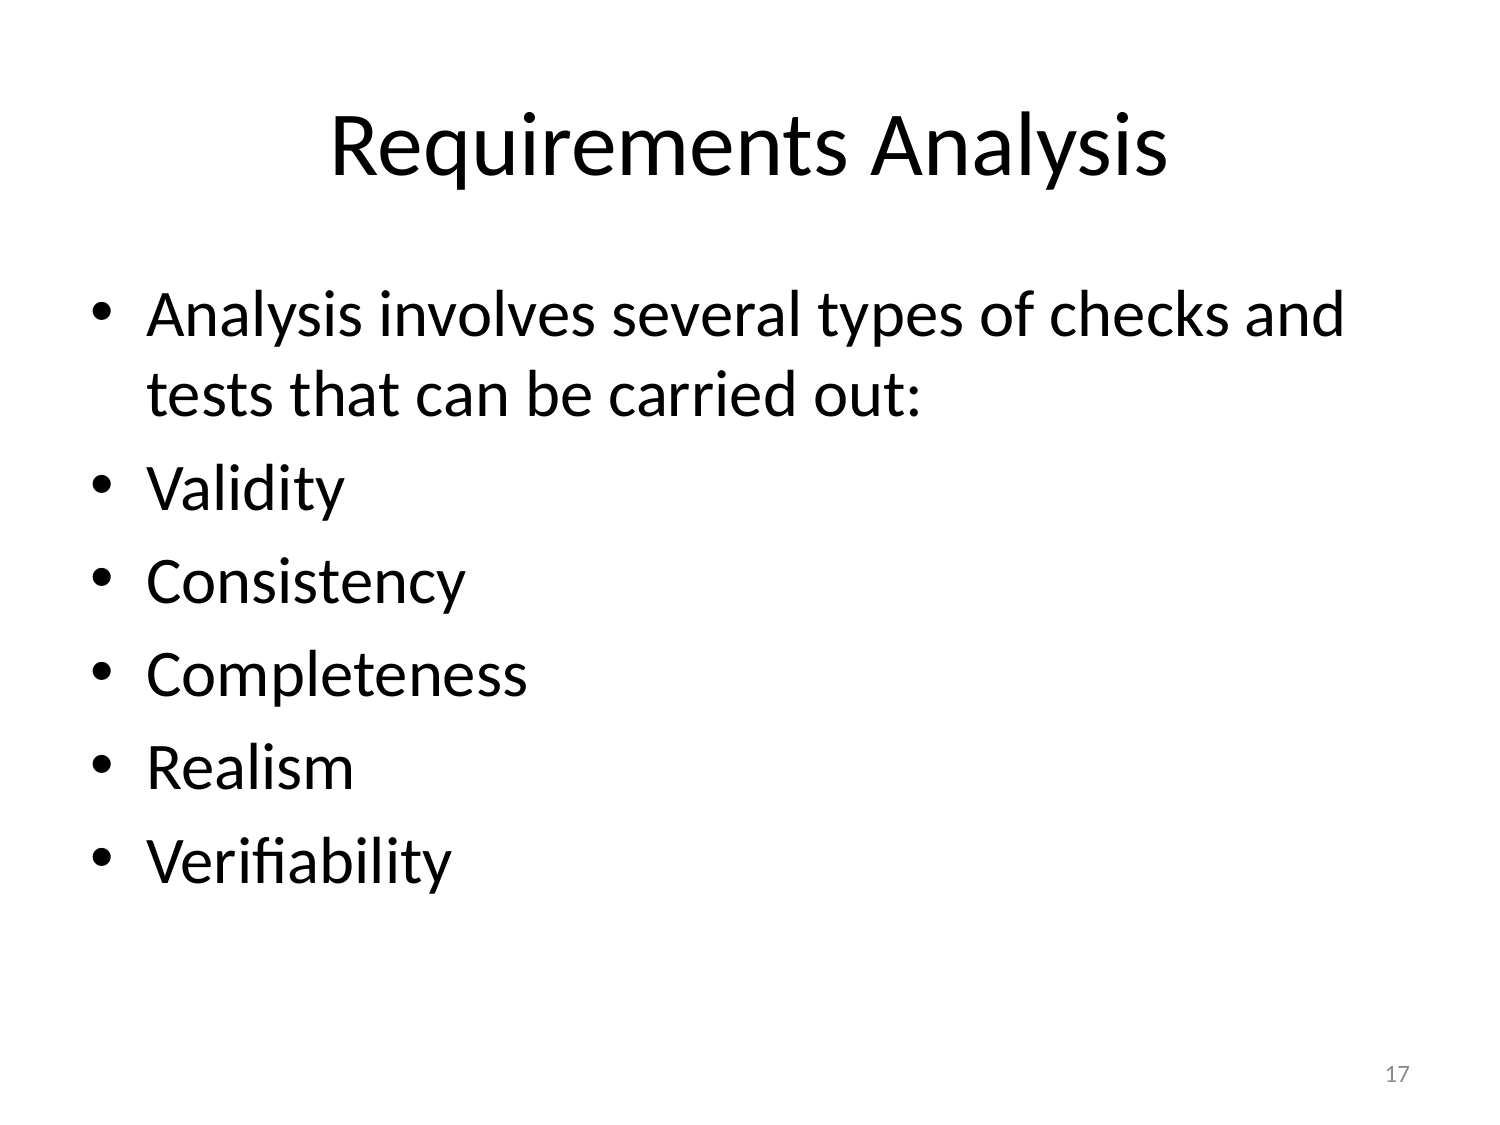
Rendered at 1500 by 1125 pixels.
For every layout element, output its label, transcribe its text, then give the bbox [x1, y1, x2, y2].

title Requirements Analysis [75, 45, 1425, 233]
slide_number 17 [1074, 1042, 1425, 1103]
list Analysis involves several types of checks and tests that can be carried out: Validity Consistency Completeness Realism Verifiability [75, 262, 1425, 1005]
